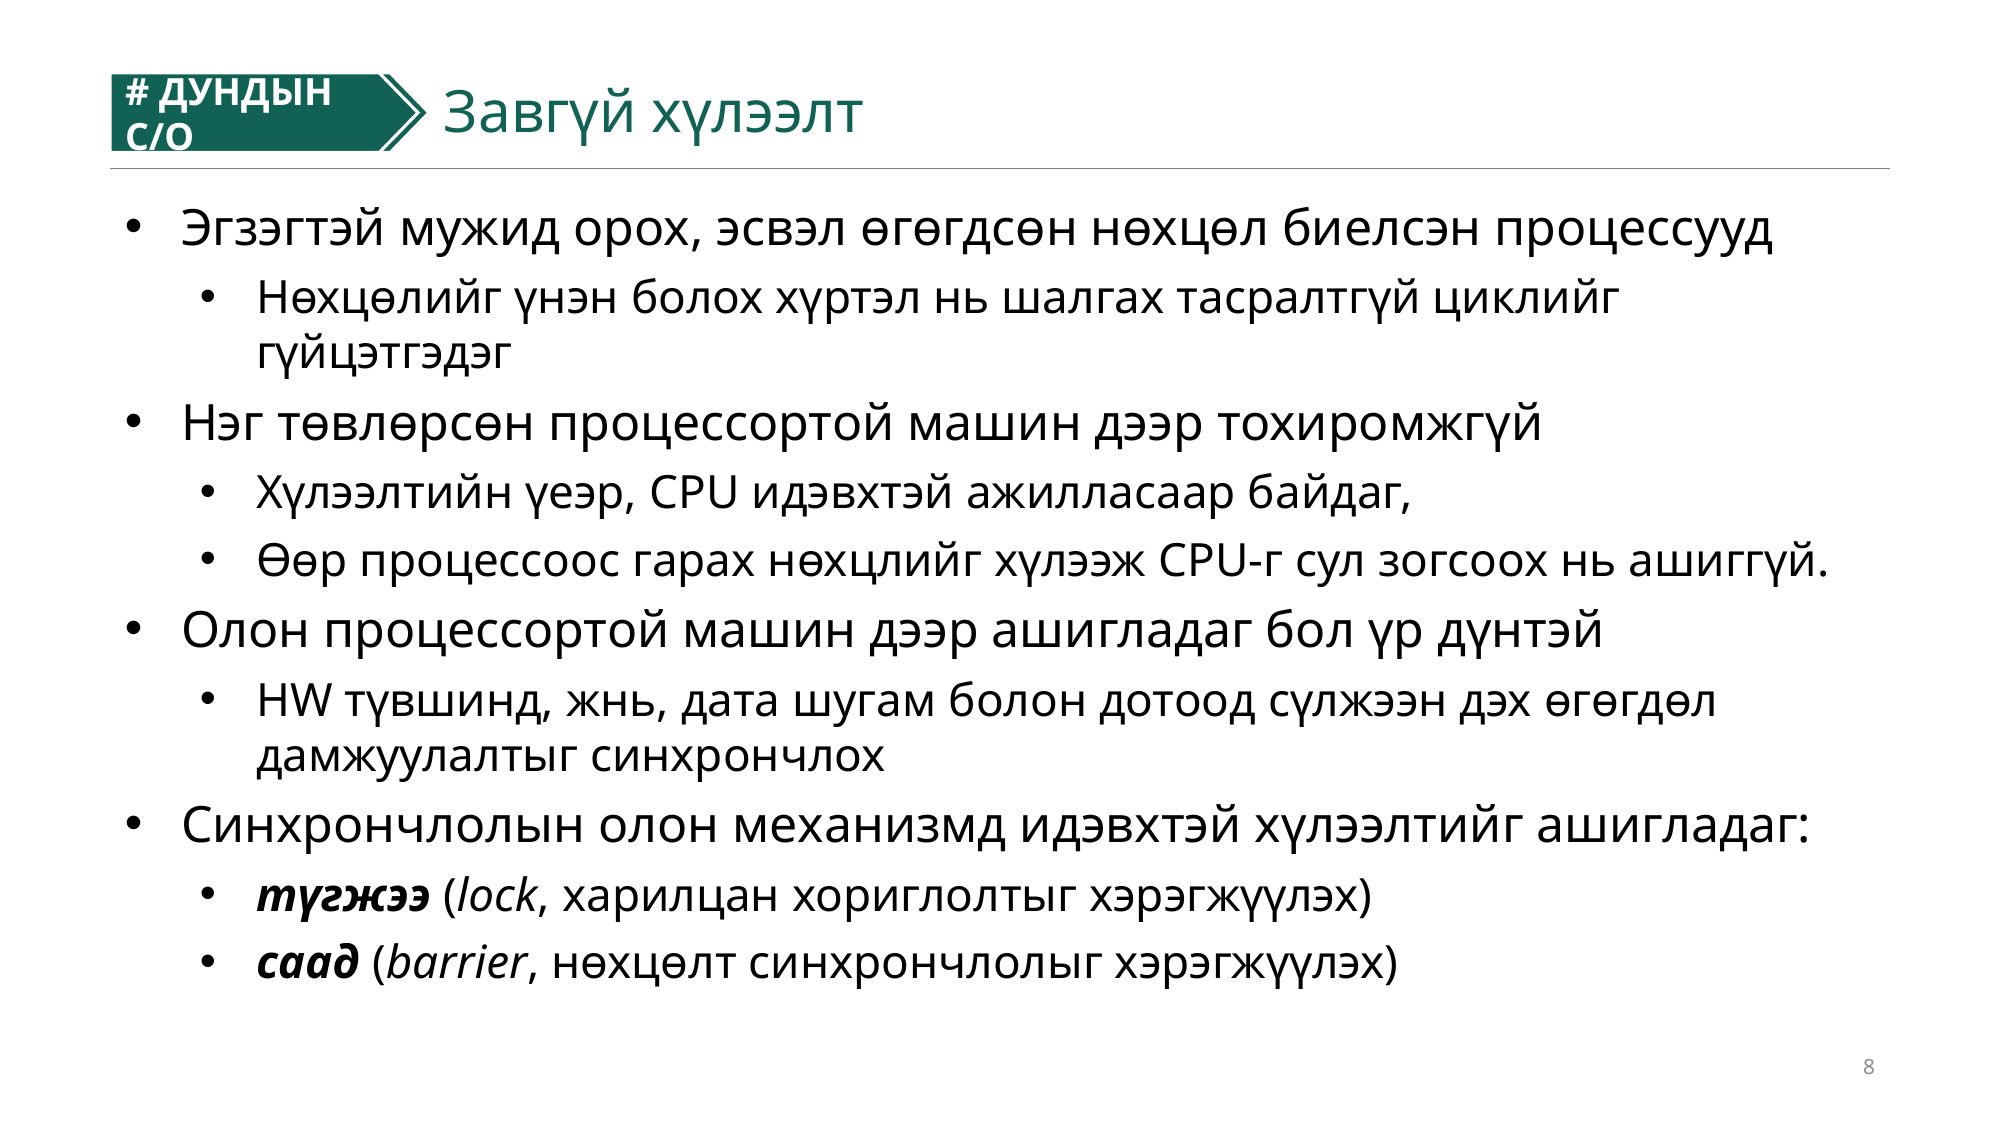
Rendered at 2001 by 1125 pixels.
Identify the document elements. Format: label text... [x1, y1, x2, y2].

text_box # [381, 71, 432, 155]
text_box Эгзэгтэй мужид орох, эсвэл өгөгдсөн нөхцөл биелсэн процессууд Нөхцөлийг үнэн болох хүртэл нь шалгах тасралтгүй циклийг гүйцэтгэдэг Нэг төвлөрсөн процессортой машин дээр тохиромжгүй Хүлээлтийн үеэр, CPU идэвхтэй ажилласаар байдаг, Өөр процессоос гарах нөхцлийг хүлээж CPU-г сул зогсоох нь ашиггүй. Олон процессортой машин дээр ашигладаг бол үр дүнтэй HW түвшинд, жнь, дата шугам болон дотоод сүлжээн дэх өгөгдөл дамжуулалтыг синхрончлох Синхрончлолын олон механизмд идэвхтэй хүлээлтийг ашигладаг: түгжээ (lock, харилцан хориглолтыг хэрэгжүүлэх) саад (barrier, нөхцөлт синхрончлолыг хэрэгжүүлэх) [109, 187, 1890, 995]
slide_number 8 [1412, 1050, 1890, 1085]
text_box Завгүй хүлээлт [428, 72, 1890, 153]
text_box # ДУНДЫН С/О [108, 71, 421, 155]
